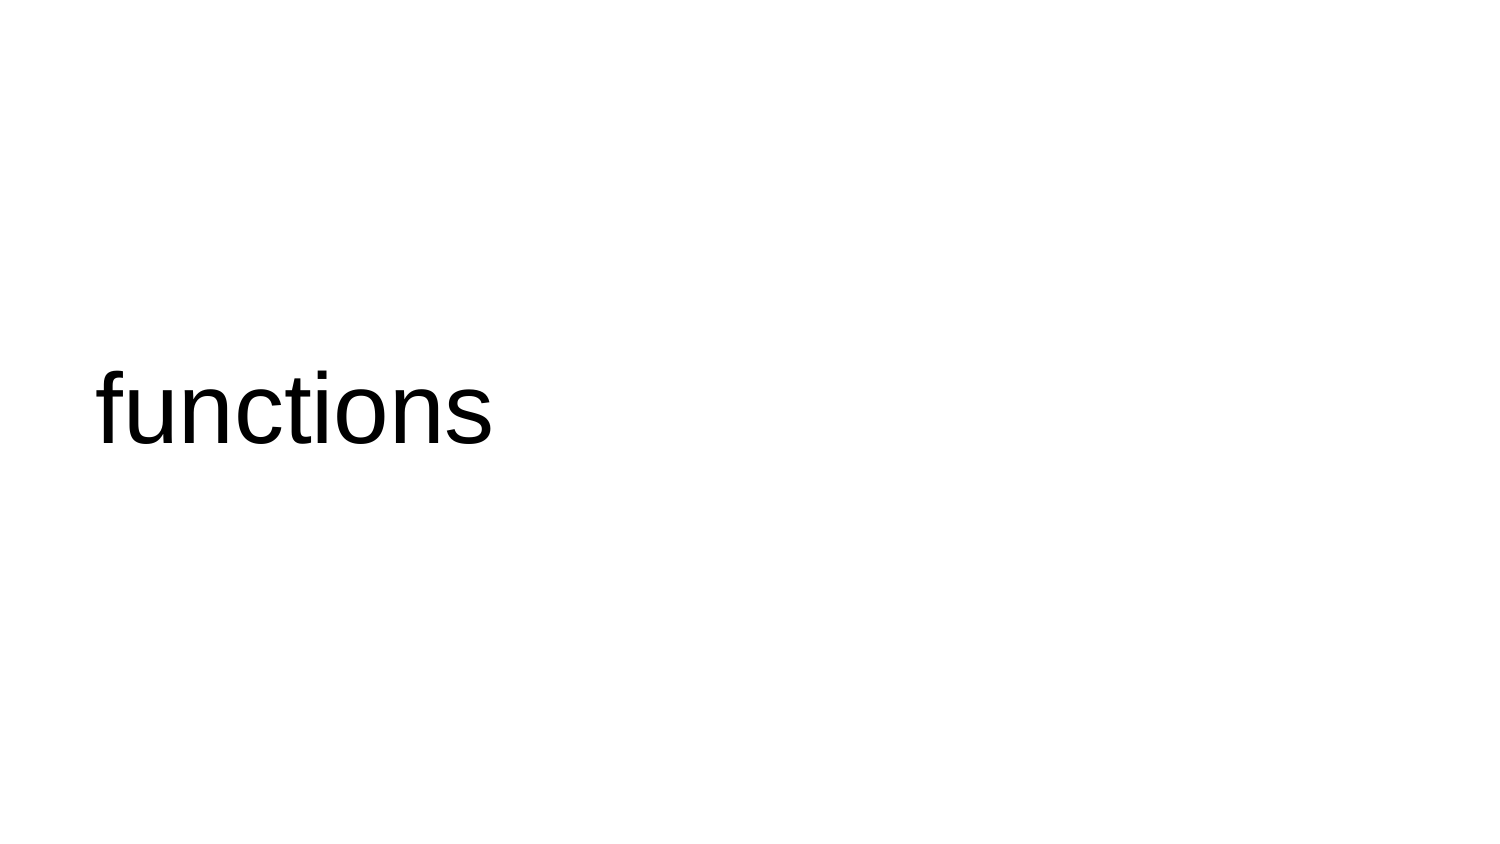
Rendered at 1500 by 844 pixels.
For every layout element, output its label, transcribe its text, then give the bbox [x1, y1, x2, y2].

title functions [80, 73, 1125, 745]
